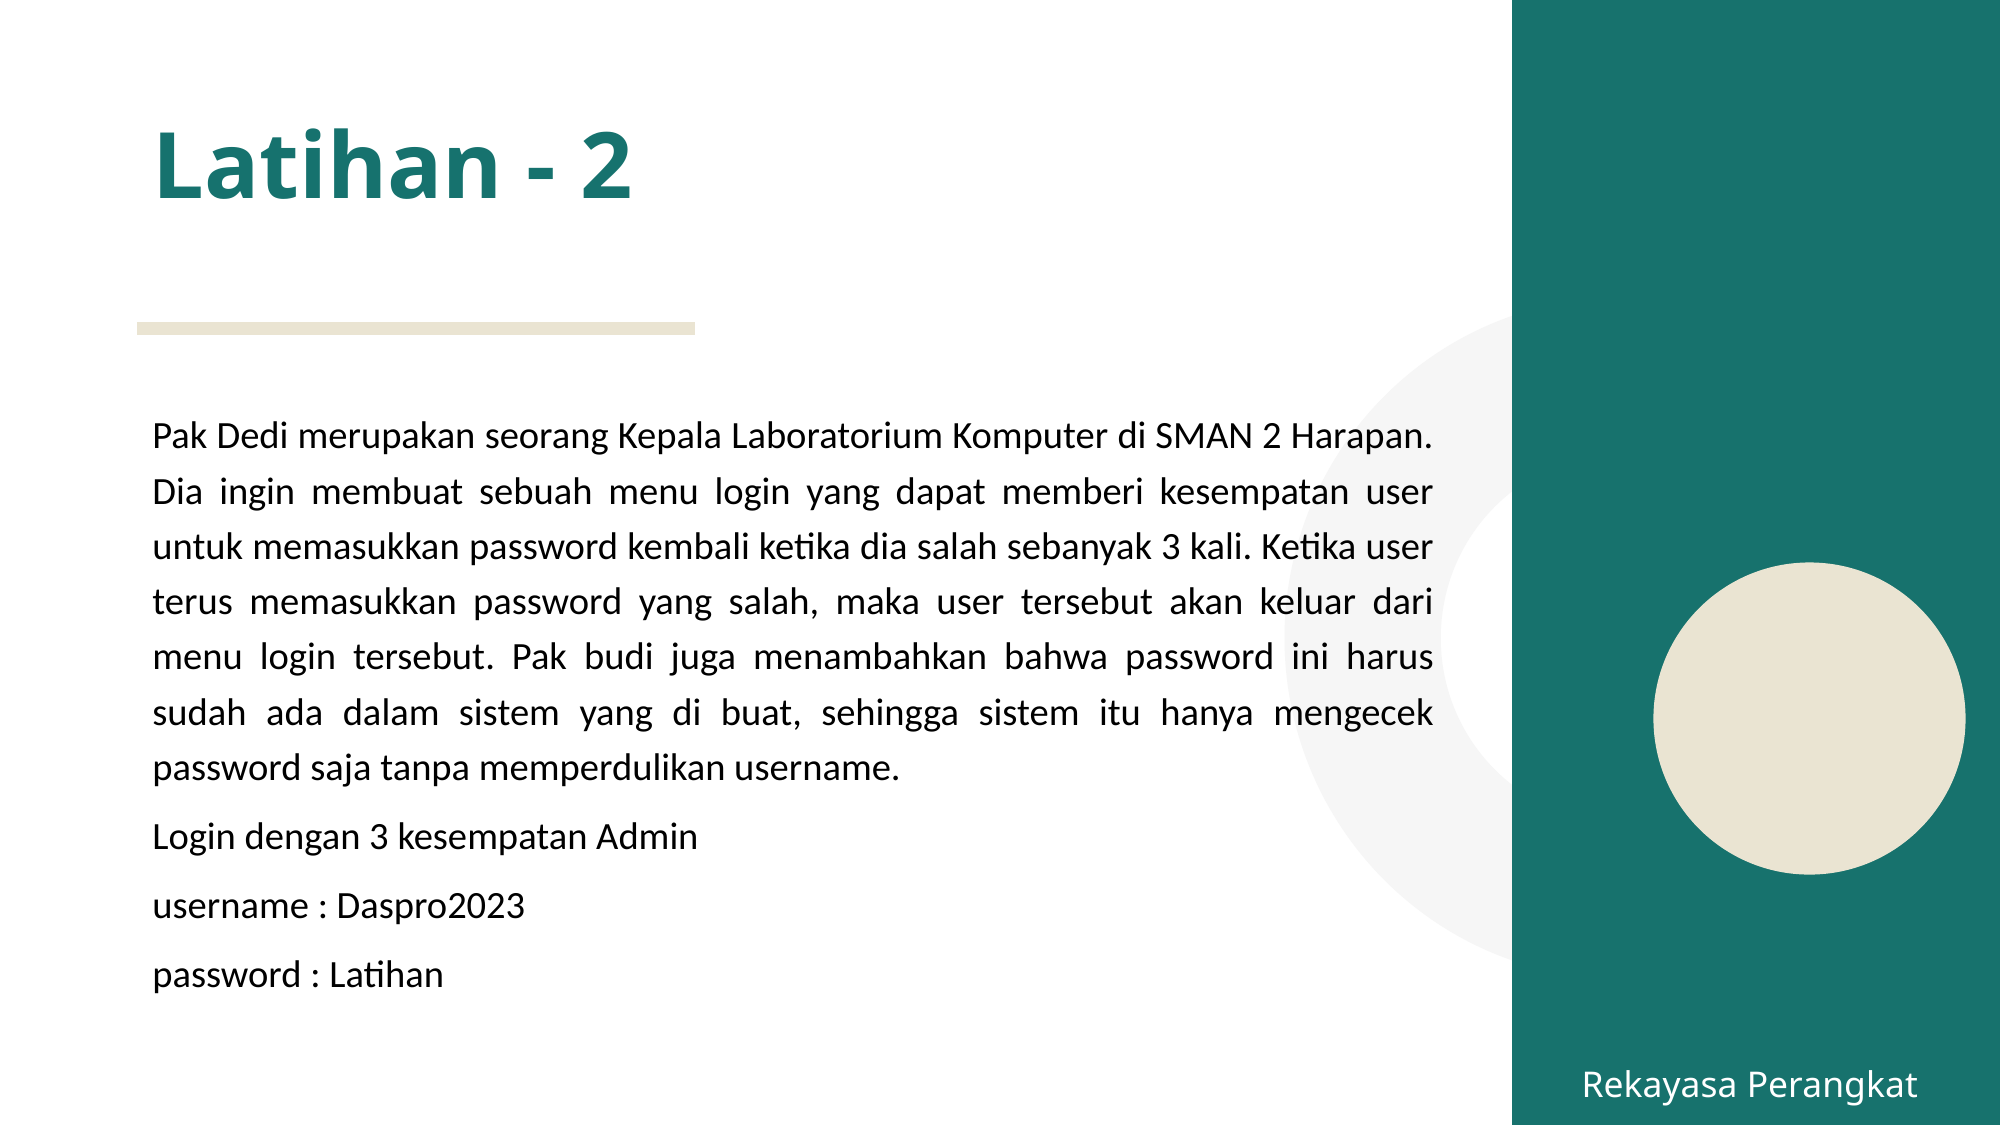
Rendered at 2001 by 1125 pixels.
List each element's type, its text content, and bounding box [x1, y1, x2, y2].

title Latihan - 2 [137, 59, 1863, 278]
list Pak Dedi merupakan seorang Kepala Laboratorium Komputer di SMAN 2 Harapan. Dia ingin membuat sebuah menu login yang dapat memberi kesempatan user untuk memasukkan password kembali ketika dia salah sebanyak 3 kali. Ketika user terus memasukkan password yang salah, maka user tersebut akan keluar dari menu login tersebut. Pak budi juga menambahkan bahwa password ini harus sudah ada dalam sistem yang di buat, sehingga sistem itu hanya mengecek password saja tanpa memperdulikan username. Login dengan 3 kesempatan Admin username : Daspro2023 password : Latihan [137, 393, 1450, 1014]
